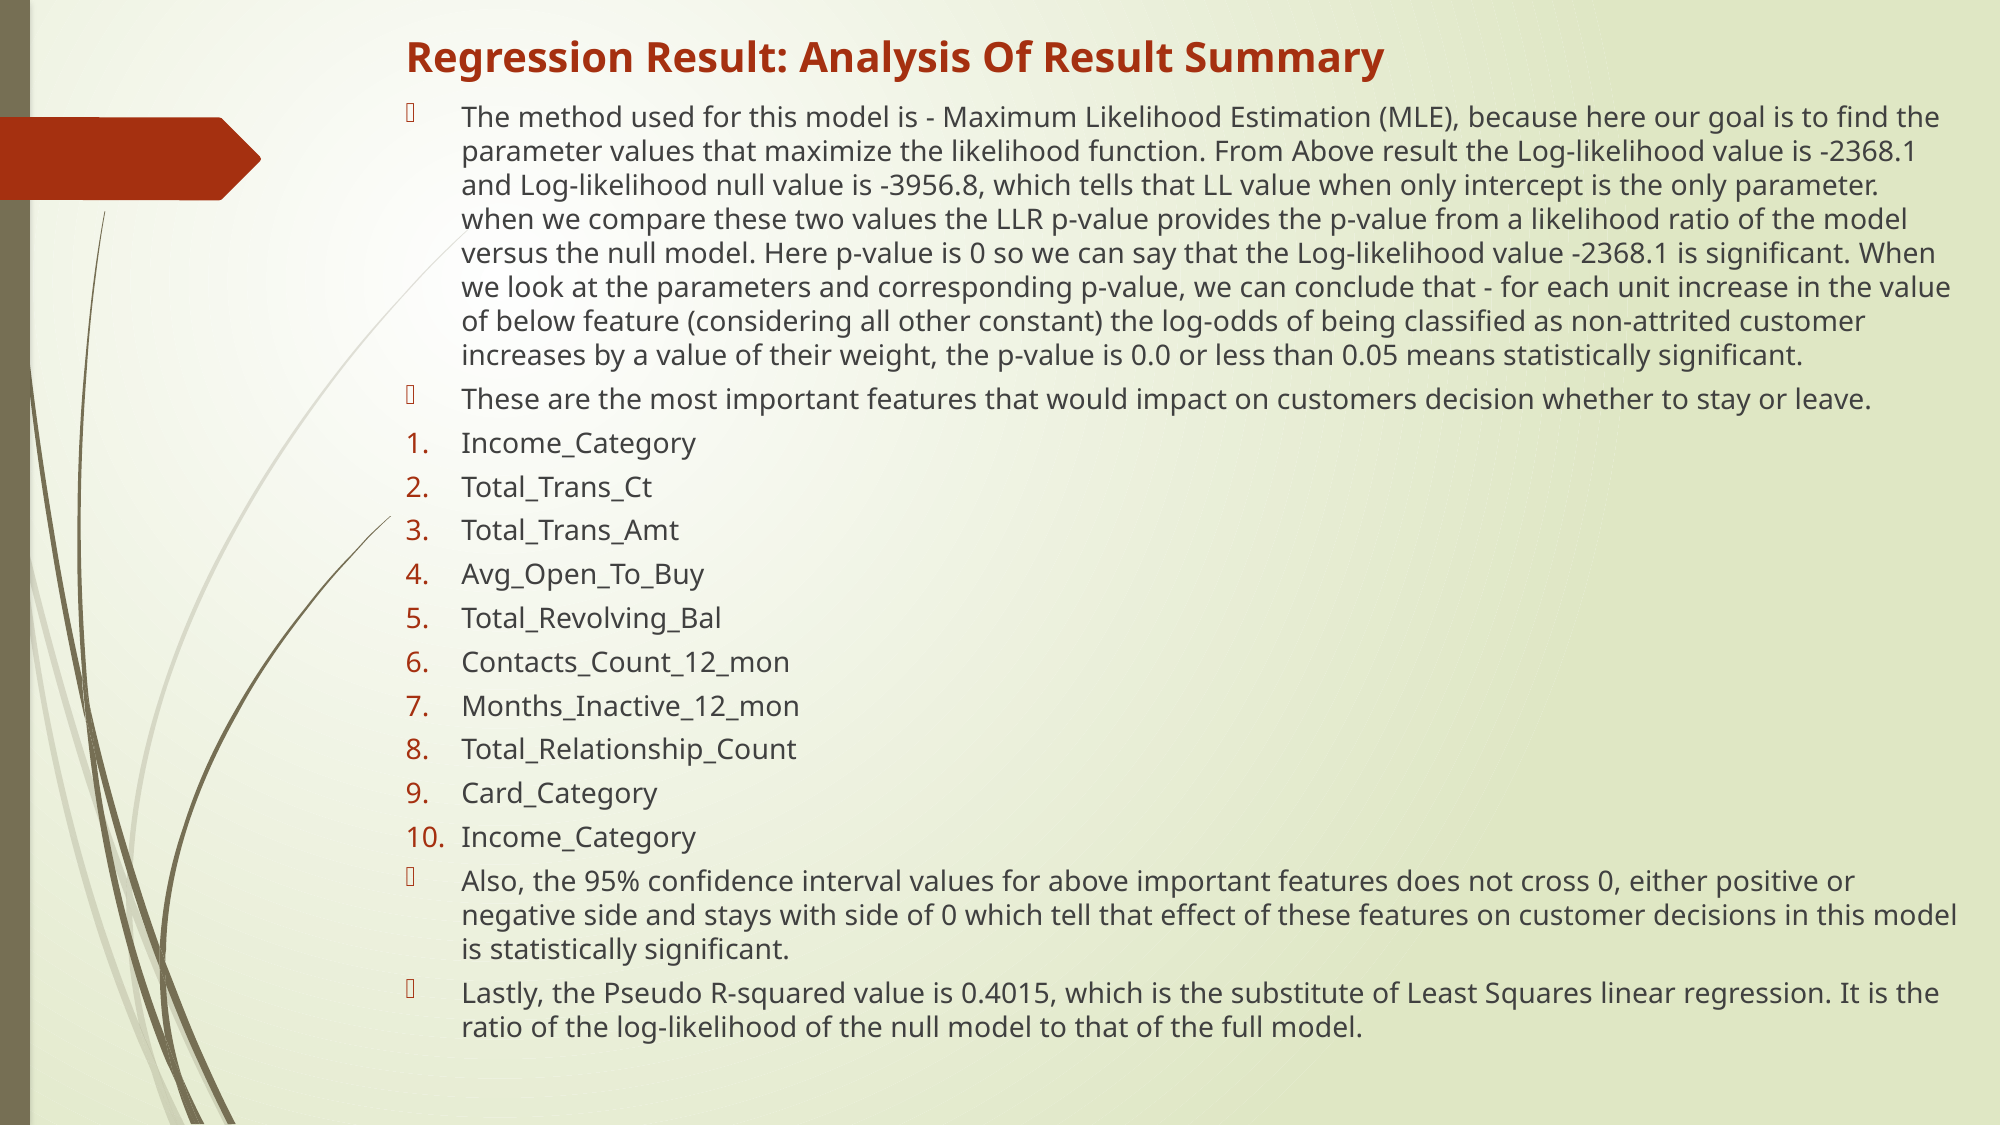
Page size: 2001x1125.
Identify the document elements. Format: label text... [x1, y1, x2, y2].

title Regression Result: Analysis Of Result Summary [390, 22, 1853, 91]
list The method used for this model is - Maximum Likelihood Estimation (MLE), because here our goal is to find the parameter values that maximize the likelihood function. From Above result the Log-likelihood value is -2368.1 and Log-likelihood null value is -3956.8, which tells that LL value when only intercept is the only parameter. when we compare these two values the LLR p-value provides the p-value from a likelihood ratio of the model versus the null model. Here p-value is 0 so we can say that the Log-likelihood value -2368.1 is significant. When we look at the parameters and corresponding p-value, we can conclude that - for each unit increase in the value of below feature (considering all other constant) the log-odds of being classified as non-attrited customer increases by a value of their weight, the p-value is 0.0 or less than 0.05 means statistically significant. These are the most important features that would impact on customers decision whether to stay or leave. Income_Category Total_Trans_Ct Total_Trans_Amt Avg_Open_To_Buy Total_Revolving_Bal Contacts_Count_12_mon Months_Inactive_12_mon Total_Relationship_Count Card_Category Income_Category Also, the 95% confidence interval values for above important features does not cross 0, either positive or negative side and stays with side of 0 which tell that effect of these features on customer decisions in this model is statistically significant. Lastly, the Pseudo R-squared value is 0.4015, which is the substitute of Least Squares linear regression. It is the ratio of the log-likelihood of the null model to that of the full model. [390, 91, 1975, 1102]
